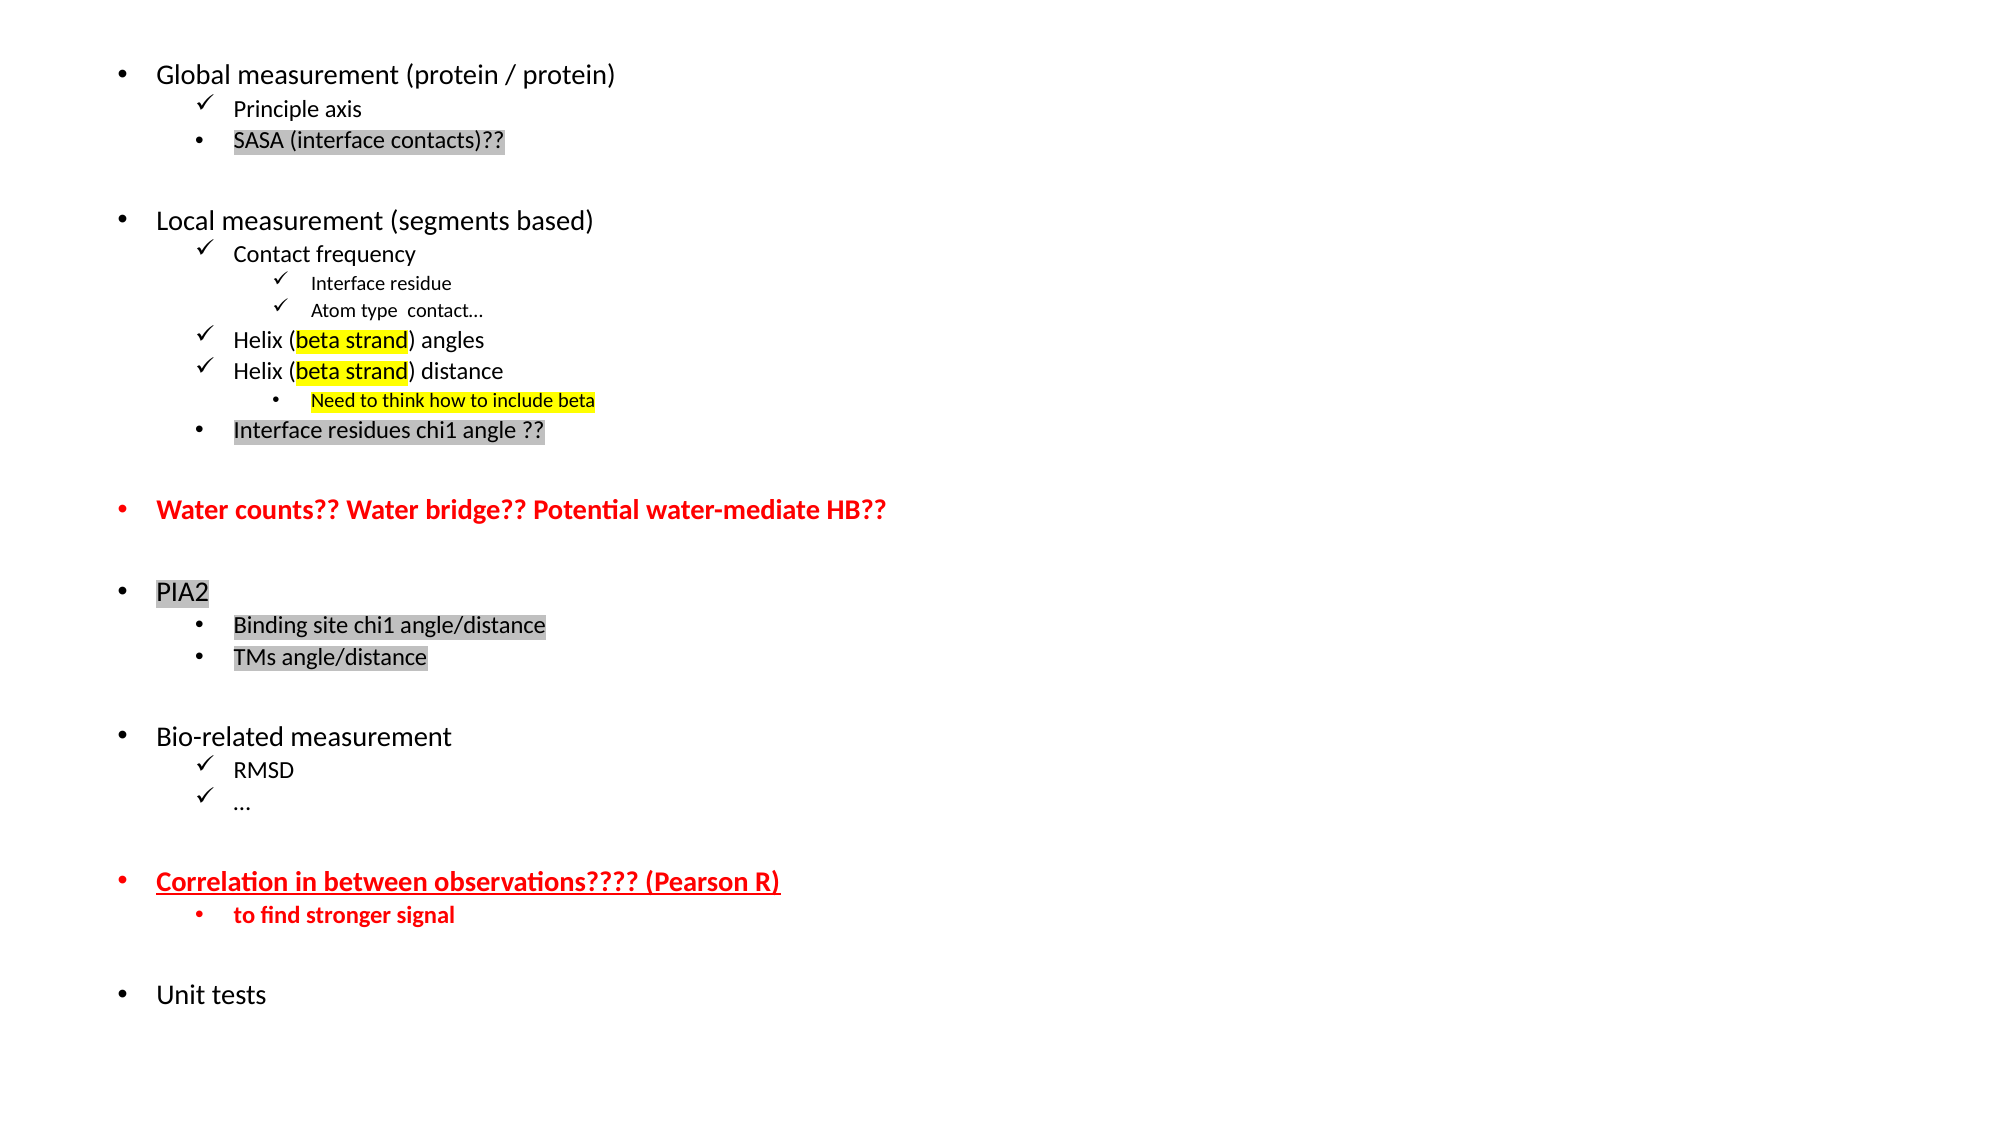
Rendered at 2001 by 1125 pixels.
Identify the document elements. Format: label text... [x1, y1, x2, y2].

list Global measurement (protein / protein) Principle axis SASA (interface contacts)?? Local measurement (segments based) Contact frequency Interface residue Atom type contact… Helix (beta strand) angles Helix (beta strand) distance Need to think how to include beta Interface residues chi1 angle ?? Water counts?? Water bridge?? Potential water-mediate HB?? PIA2 Binding site chi1 angle/distance TMs angle/distance Bio-related measurement RMSD … Correlation in between observations???? (Pearson R) to find stronger signal Unit tests [102, 52, 1828, 1028]
